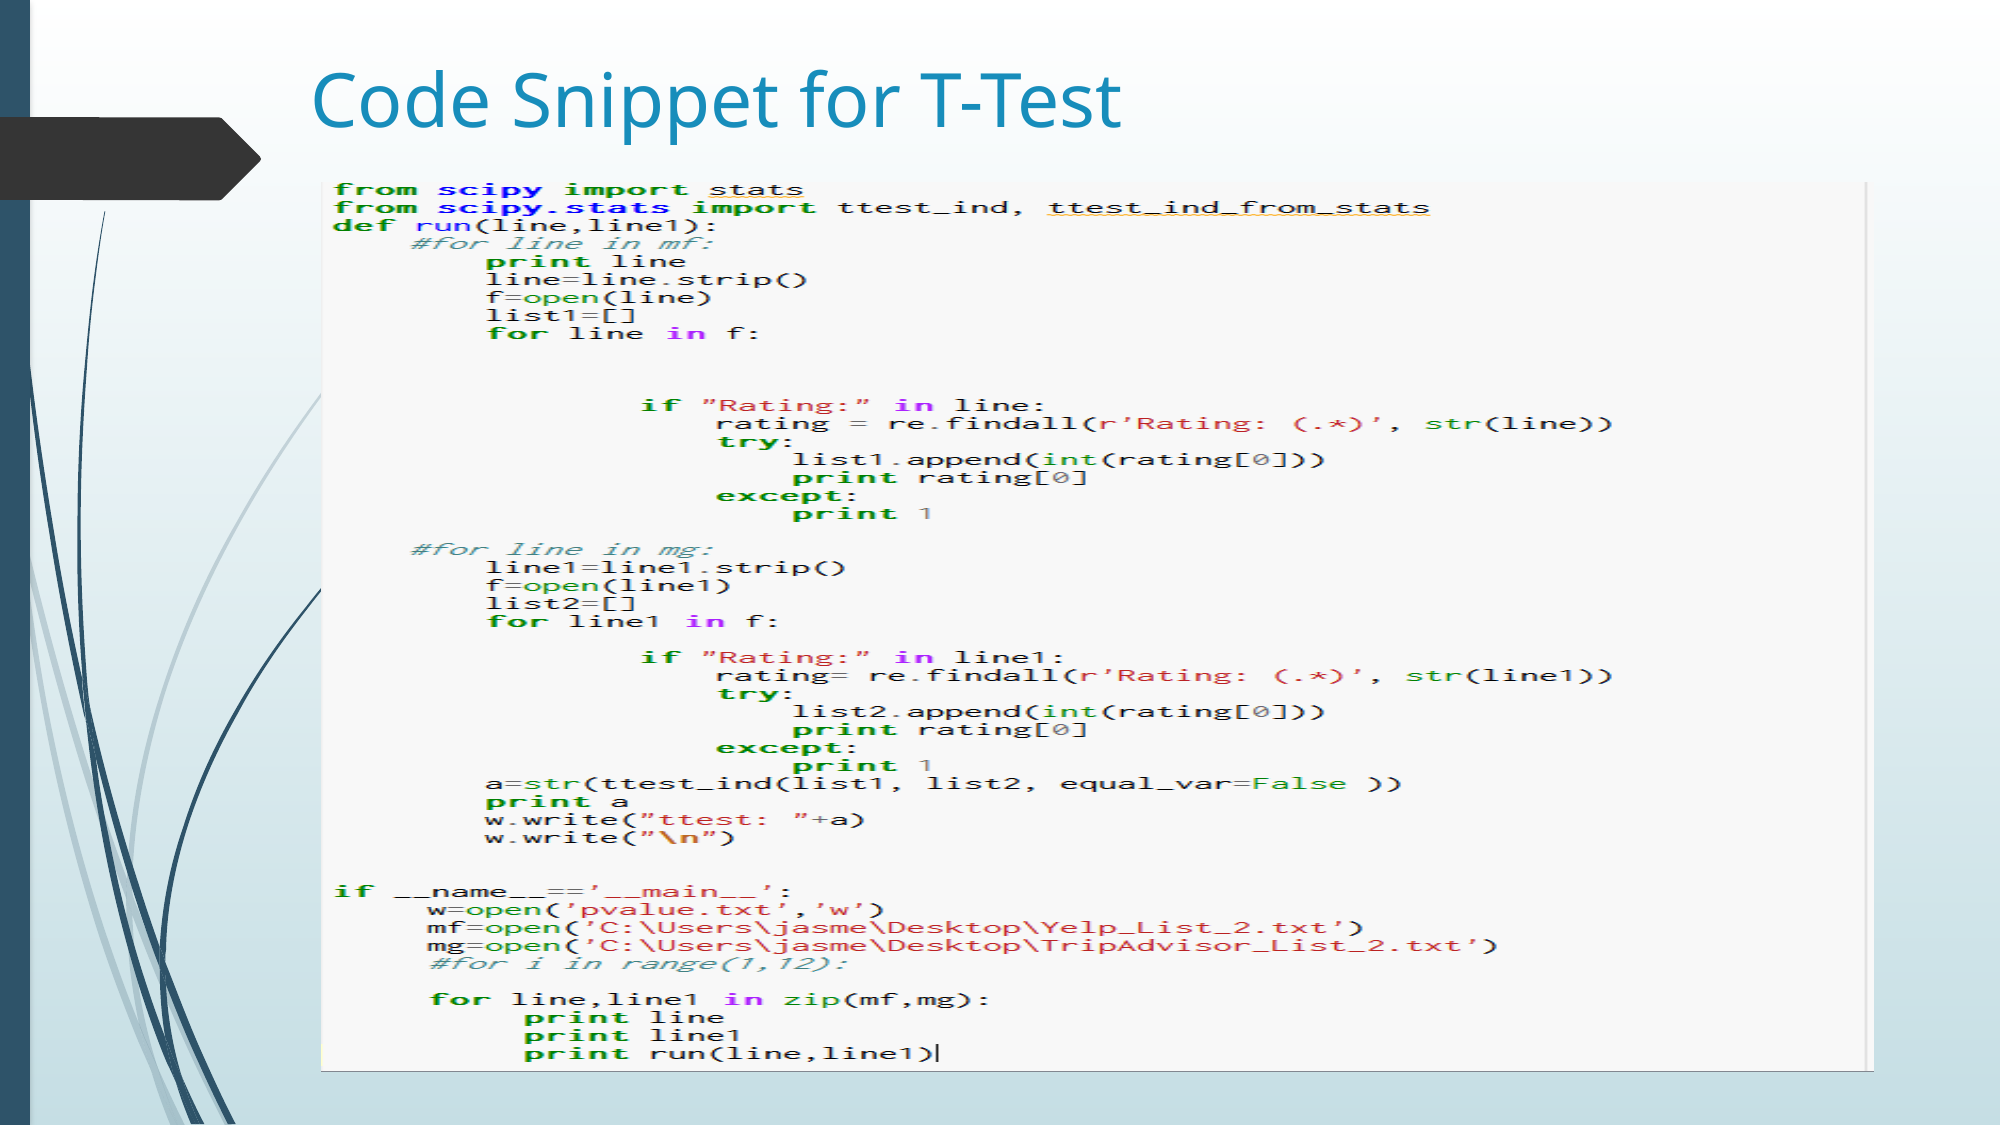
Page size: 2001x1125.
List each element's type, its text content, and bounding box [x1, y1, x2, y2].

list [321, 182, 1874, 1072]
title Code Snippet for T-Test [295, 44, 1758, 255]
